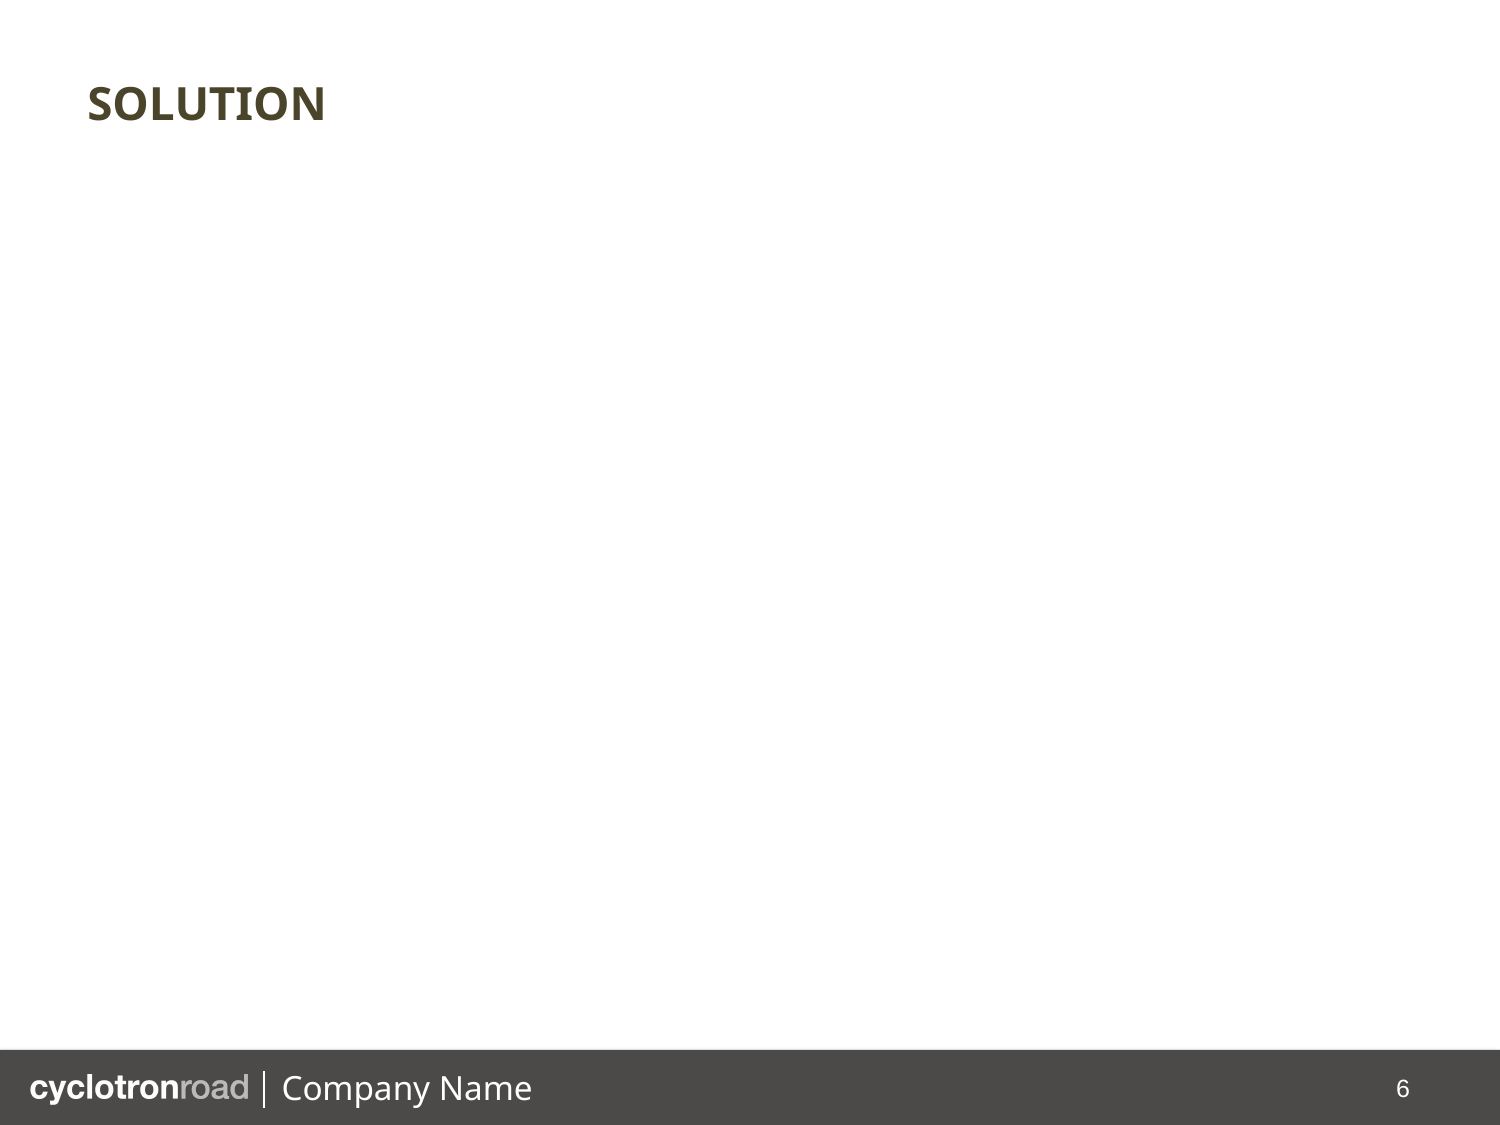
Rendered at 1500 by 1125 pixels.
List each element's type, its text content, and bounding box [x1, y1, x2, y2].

picture [29, 1069, 250, 1115]
slide_number 6 [1074, 1057, 1425, 1118]
title SOLUTION [72, 60, 1423, 145]
